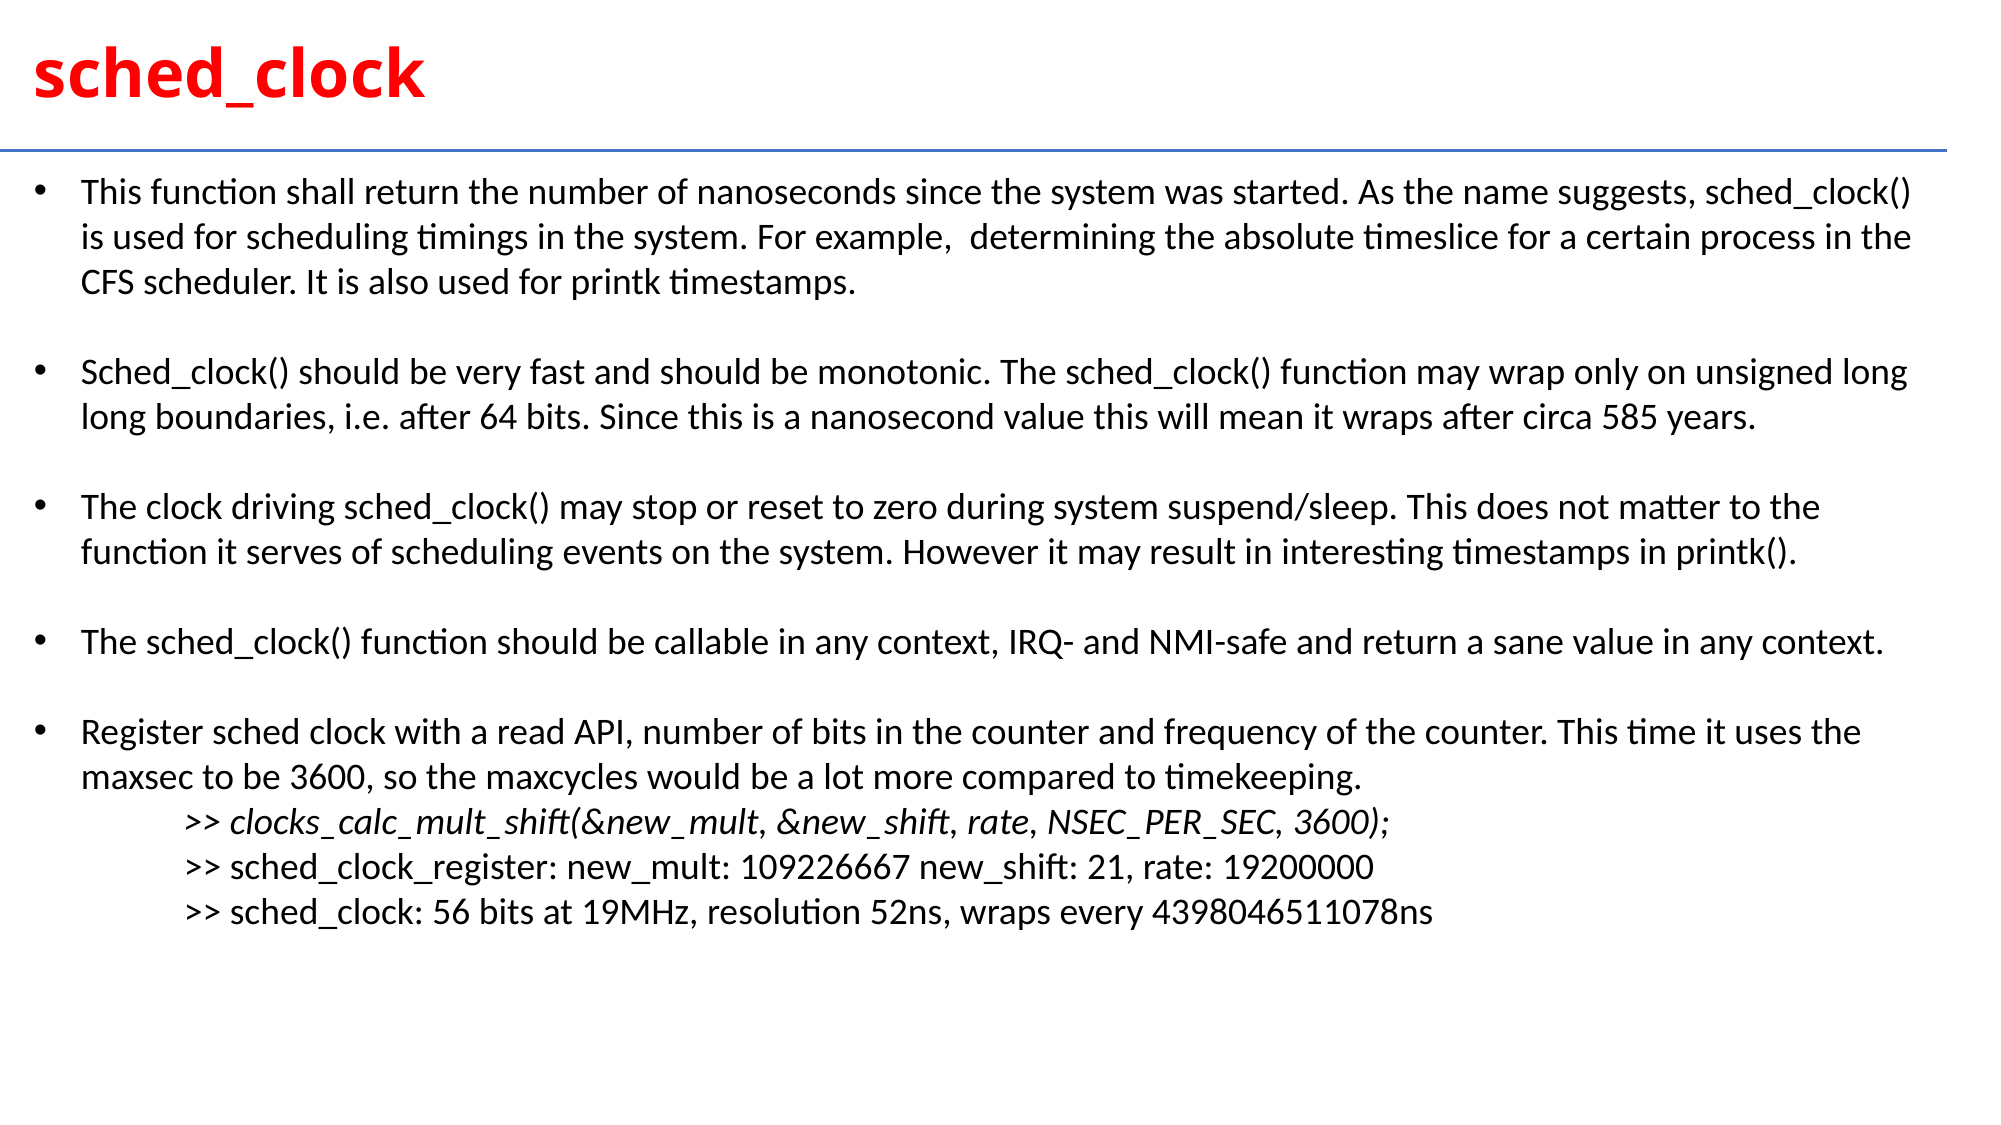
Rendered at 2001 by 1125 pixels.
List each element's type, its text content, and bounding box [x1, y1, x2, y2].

text_box This function shall return the number of nanoseconds since the system was started. As the name suggests, sched_clock() is used for scheduling timings in the system. For example, determining the absolute timeslice for a certain process in the CFS scheduler. It is also used for printk timestamps. Sched_clock() should be very fast and should be monotonic. The sched_clock() function may wrap only on unsigned long long boundaries, i.e. after 64 bits. Since this is a nanosecond value this will mean it wraps after circa 585 years. The clock driving sched_clock() may stop or reset to zero during system suspend/sleep. This does not matter to the function it serves of scheduling events on the system. However it may result in interesting timestamps in printk(). The sched_clock() function should be callable in any context, IRQ- and NMI-safe and return a sane value in any context. Register sched clock with a read API, number of bits in the counter and frequency of the counter. This time it uses the maxsec to be 3600, so the maxcycles would be a lot more compared to timekeeping. >> clocks_calc_mult_shift(&new_mult, &new_shift, rate, NSEC_PER_SEC, 3600); >> sched_clock_register: new_mult: 109226667 new_shift: 21, rate: 19200000 >> sched_clock: 56 bits at 19MHz, resolution 52ns, wraps every 4398046511078ns [19, 159, 1947, 940]
text_box sched_clock [19, 23, 1910, 118]
